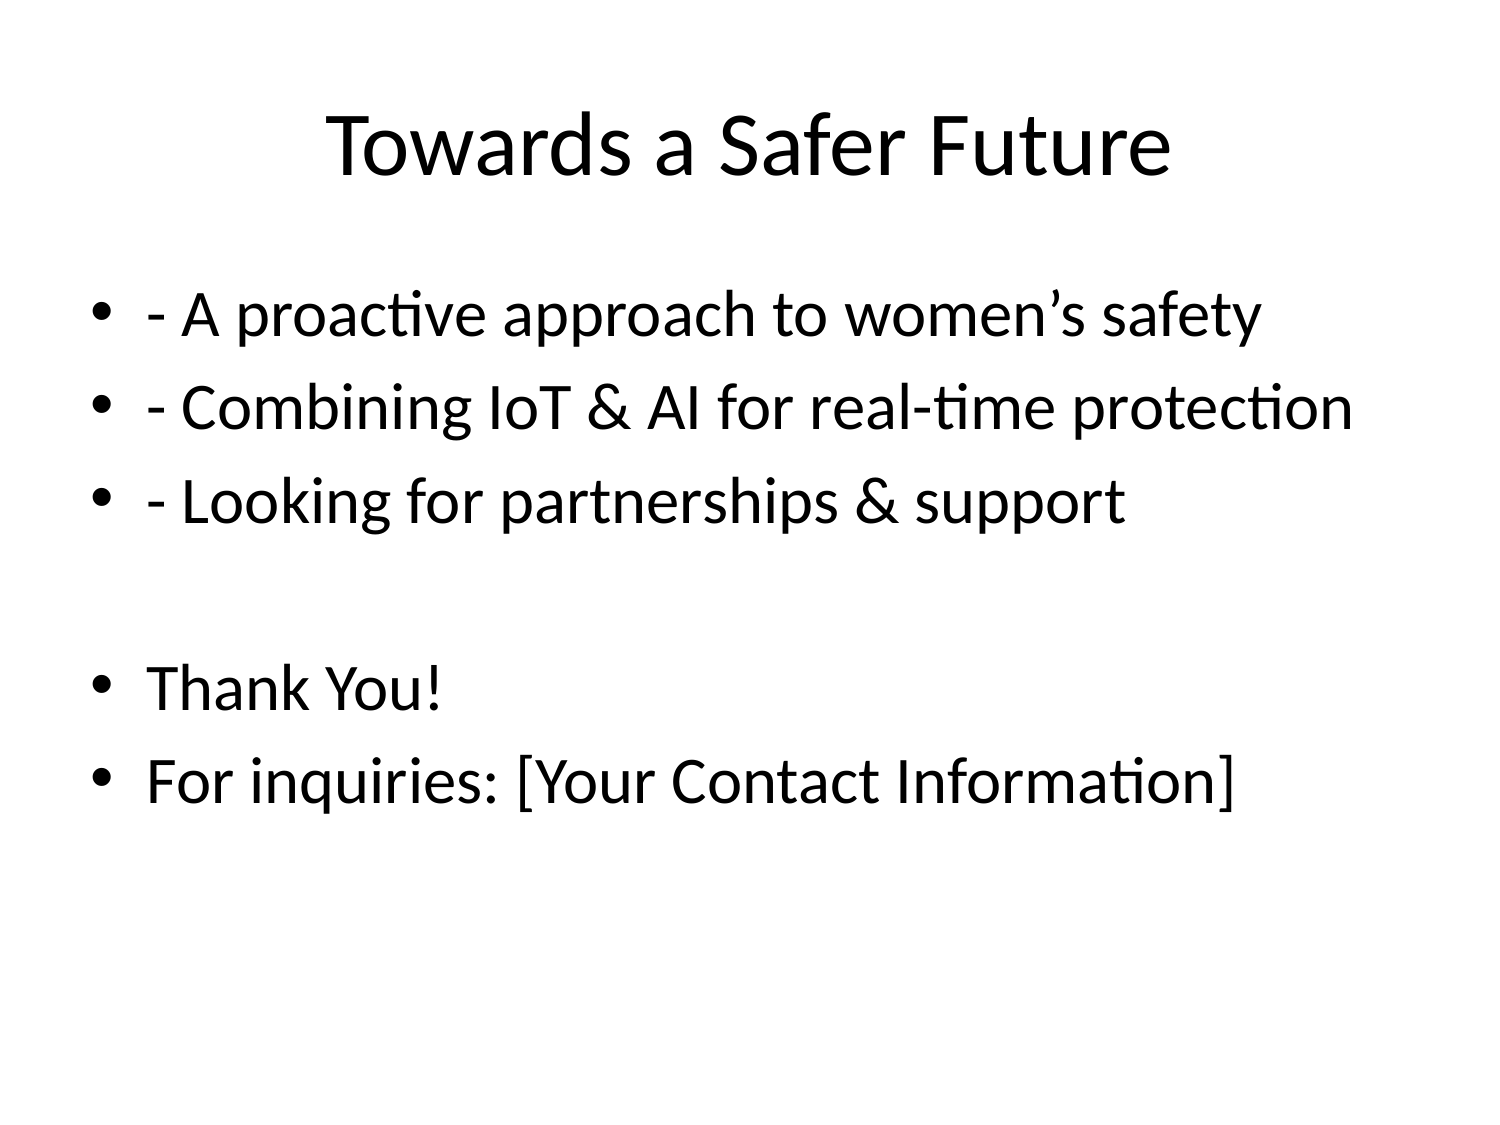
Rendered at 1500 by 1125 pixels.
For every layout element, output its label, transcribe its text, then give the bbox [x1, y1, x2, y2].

title Towards a Safer Future [75, 45, 1425, 233]
list - A proactive approach to women’s safety - Combining IoT & AI for real-time protection - Looking for partnerships & support Thank You! For inquiries: [Your Contact Information] [75, 262, 1425, 1005]
